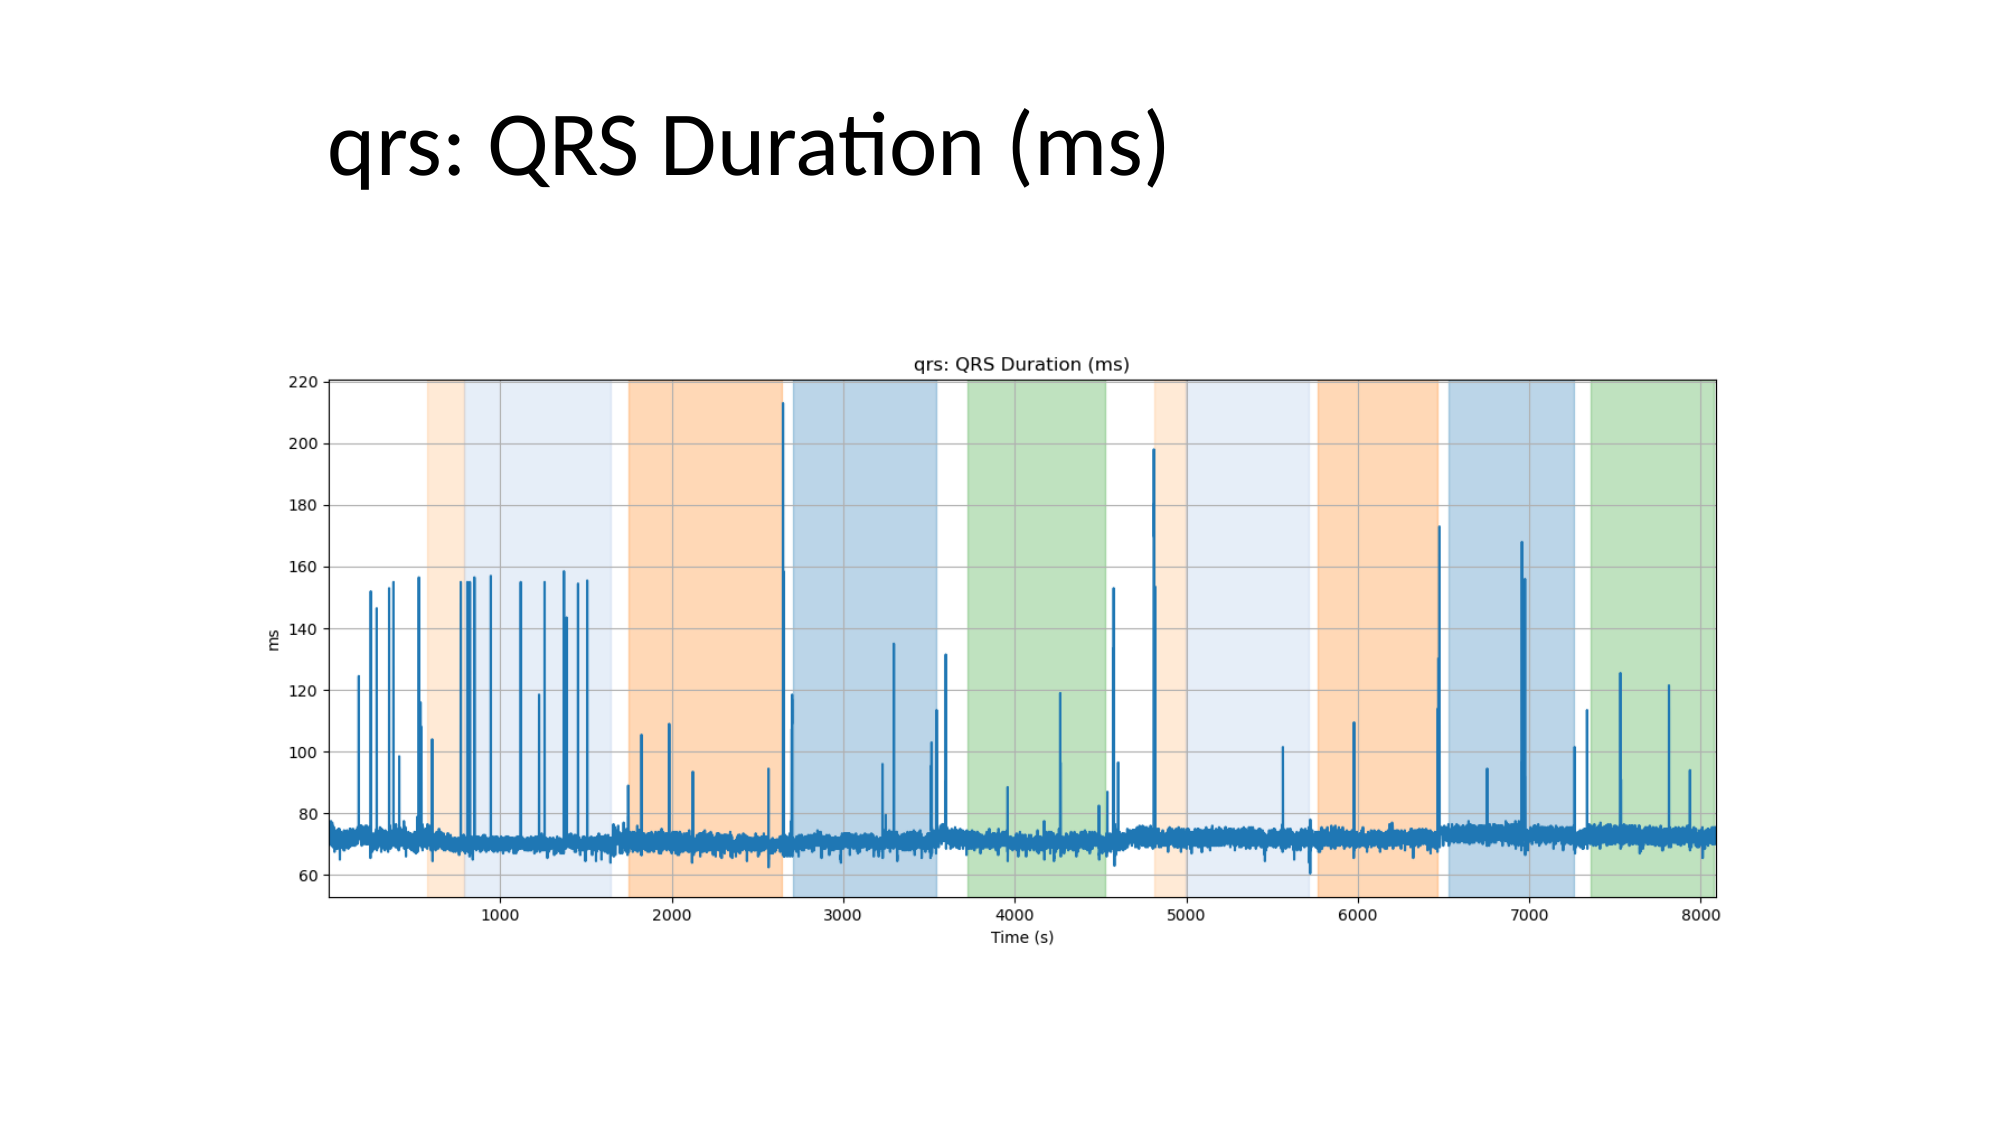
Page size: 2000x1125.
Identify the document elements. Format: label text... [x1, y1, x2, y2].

picture [104, 299, 1895, 972]
title qrs: QRS Duration (ms) [75, 45, 1425, 233]
